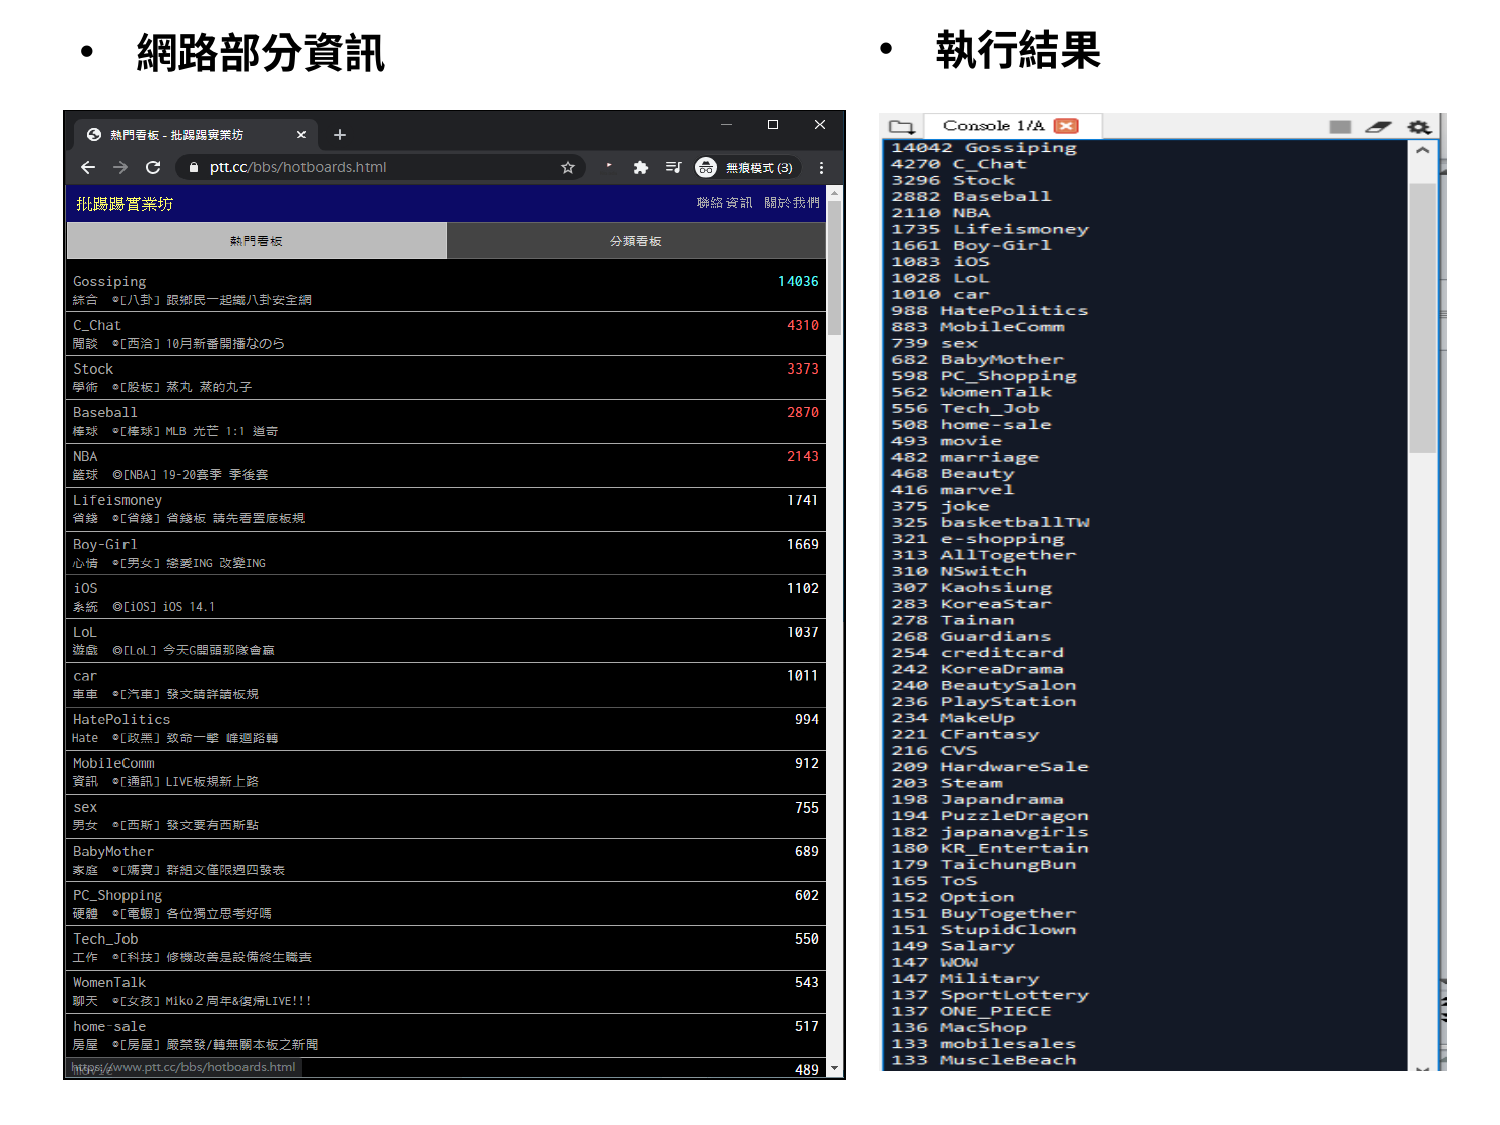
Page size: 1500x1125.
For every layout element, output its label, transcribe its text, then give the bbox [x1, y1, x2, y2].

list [64, 110, 845, 1079]
text_box 網路部分資訊 [64, 19, 857, 84]
text_box 執行結果 [864, 15, 1420, 81]
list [879, 113, 1448, 1072]
